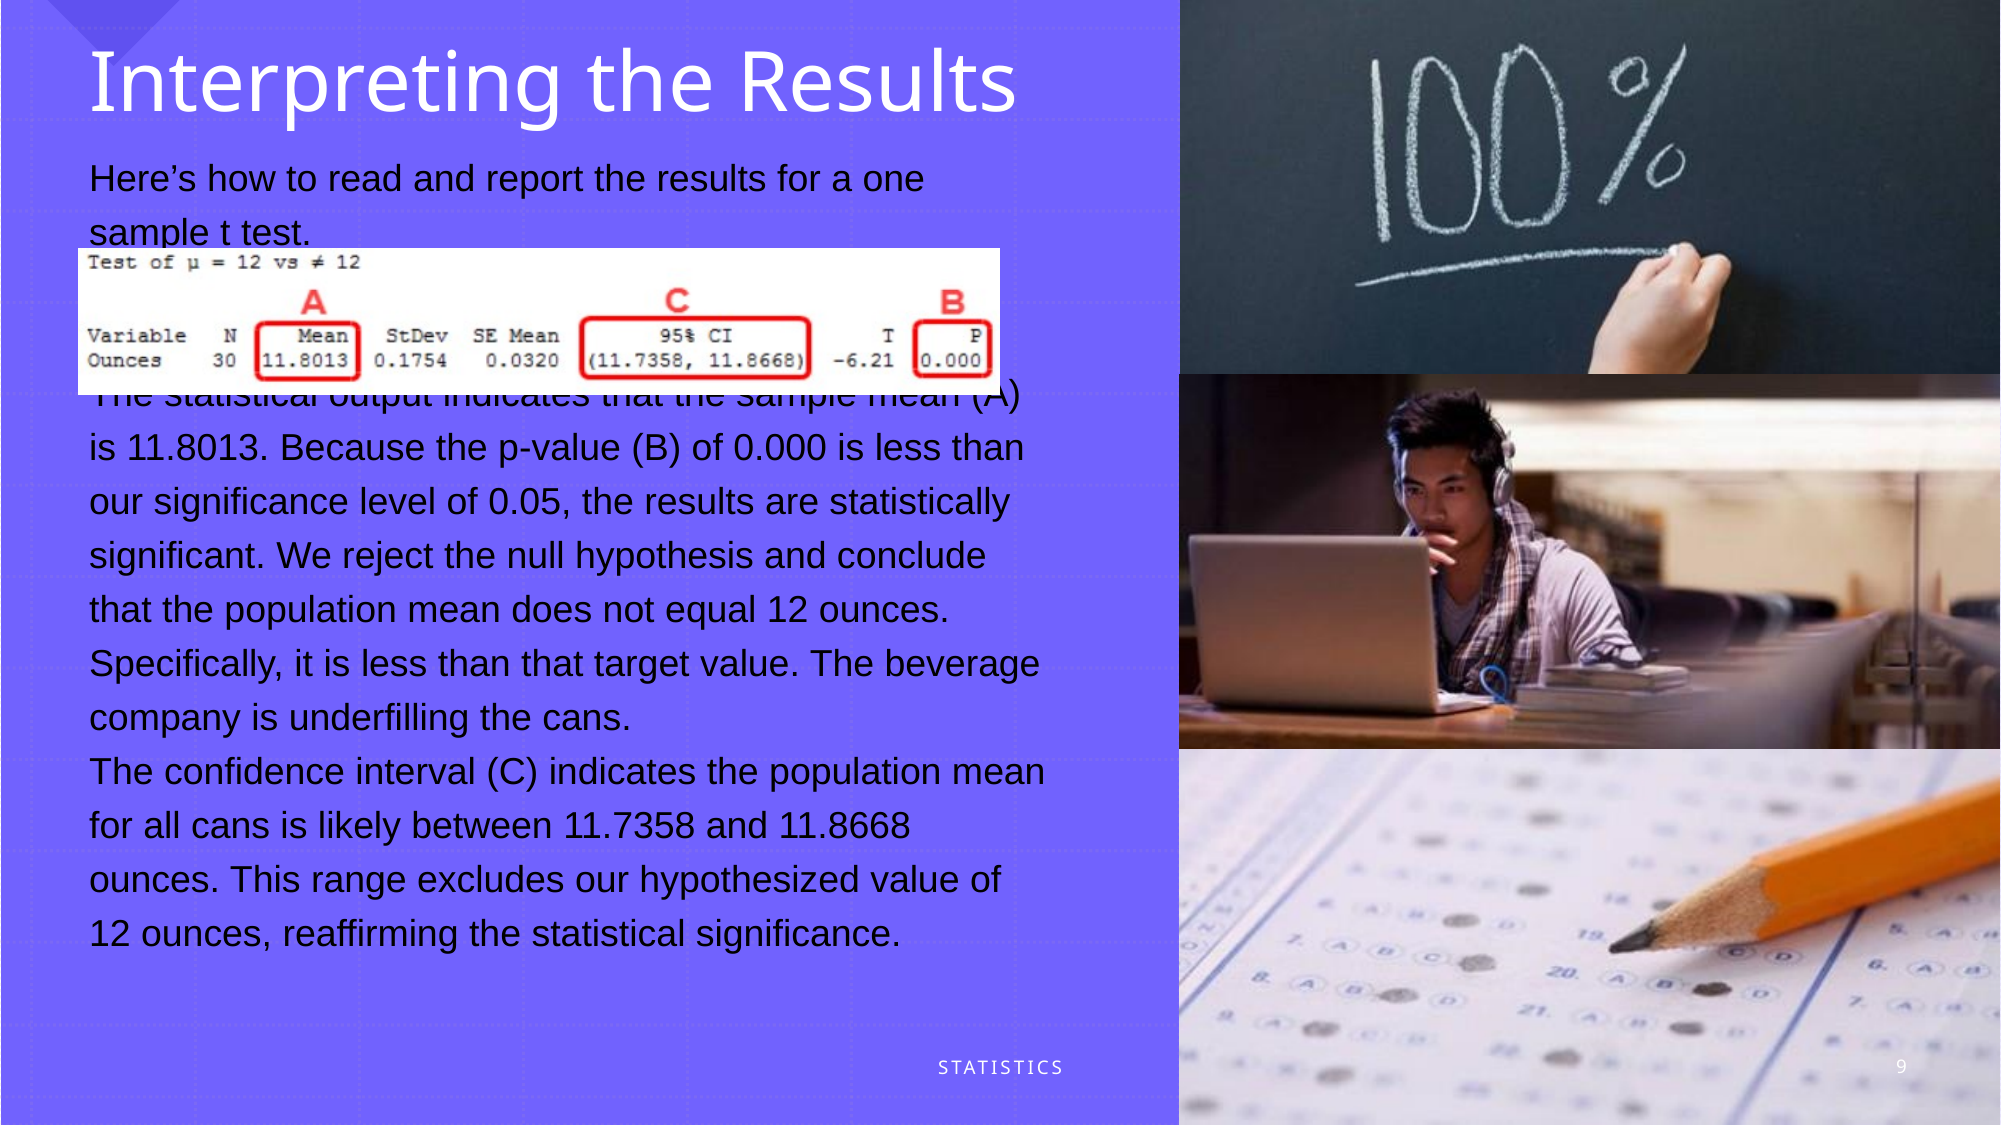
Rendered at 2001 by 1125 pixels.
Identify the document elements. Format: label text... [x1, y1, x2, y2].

picture [78, 248, 1000, 395]
title Interpreting the Results [74, 31, 1064, 137]
footer STATISTICS [673, 1037, 1179, 1098]
subtitle Here’s how to read and report the results for a one sample t test. The statistical output indicates that the sample mean (A) is 11.8013. Because the p-value (B) of 0.000 is less than our significance level of 0.05, the results are statistically significant. We reject the null hypothesis and conclude that the population mean does not equal 12 ounces. Specifically, it is less than that target value. The beverage company is underfilling the cans. The confidence interval (C) indicates the population mean for all cans is likely between 11.7358 and 11.8668 ounces. This range excludes our hypothesized value of 12 ounces, reaffirming the statistical significance. [74, 137, 1064, 1038]
picture [1179, 0, 2000, 1125]
